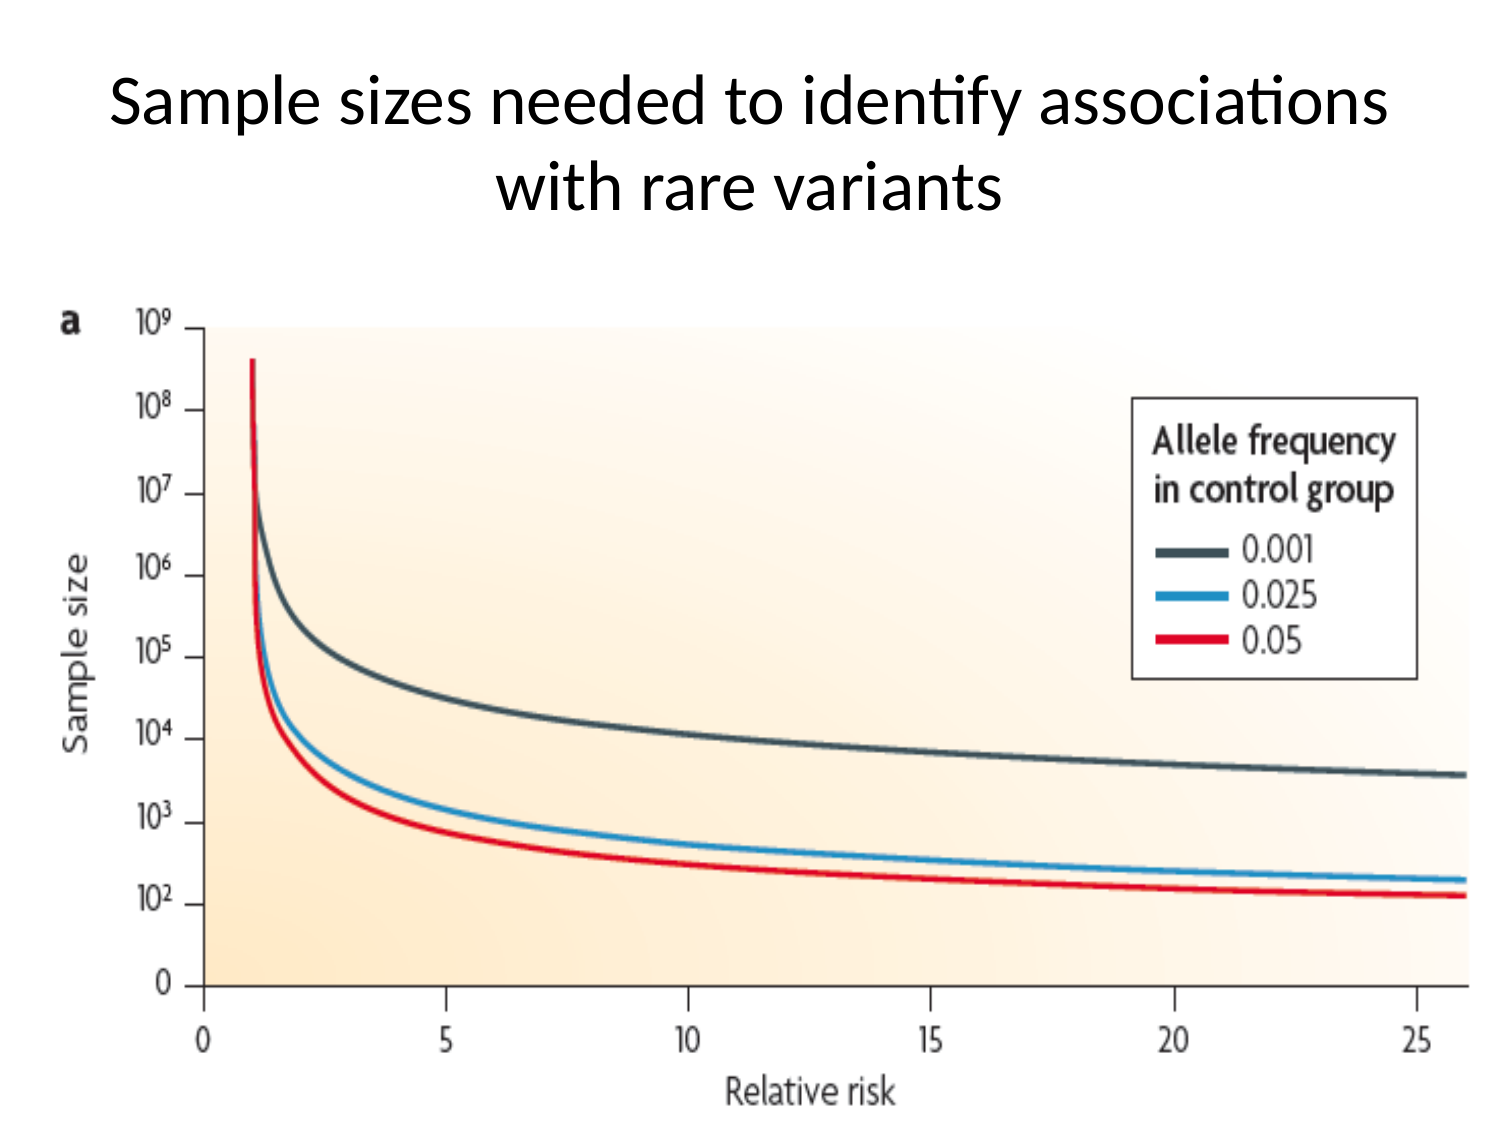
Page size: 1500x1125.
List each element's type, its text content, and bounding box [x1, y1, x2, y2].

picture [0, 232, 1500, 1125]
title Sample sizes needed to identify associations with rare variants [75, 45, 1425, 231]
